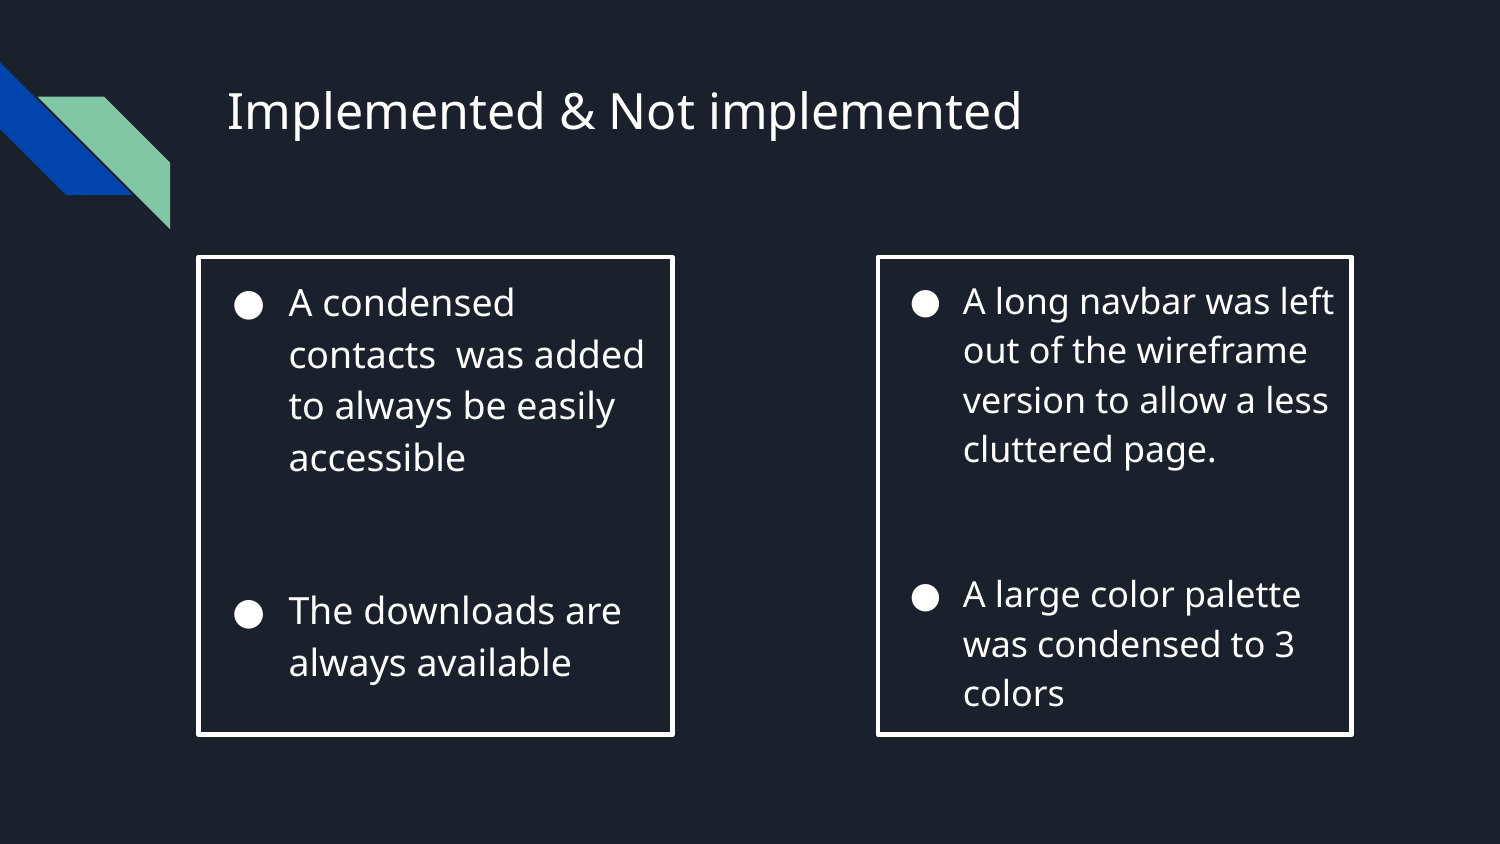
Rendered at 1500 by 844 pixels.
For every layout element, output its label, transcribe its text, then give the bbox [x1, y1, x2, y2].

list A long navbar was left out of the wireframe version to allow a less cluttered page. A large color palette was condensed to 3 colors [878, 257, 1352, 735]
list A condensed contacts was added to always be easily accessible The downloads are always available [198, 257, 673, 735]
title Implemented & Not implemented [212, 64, 1368, 215]
